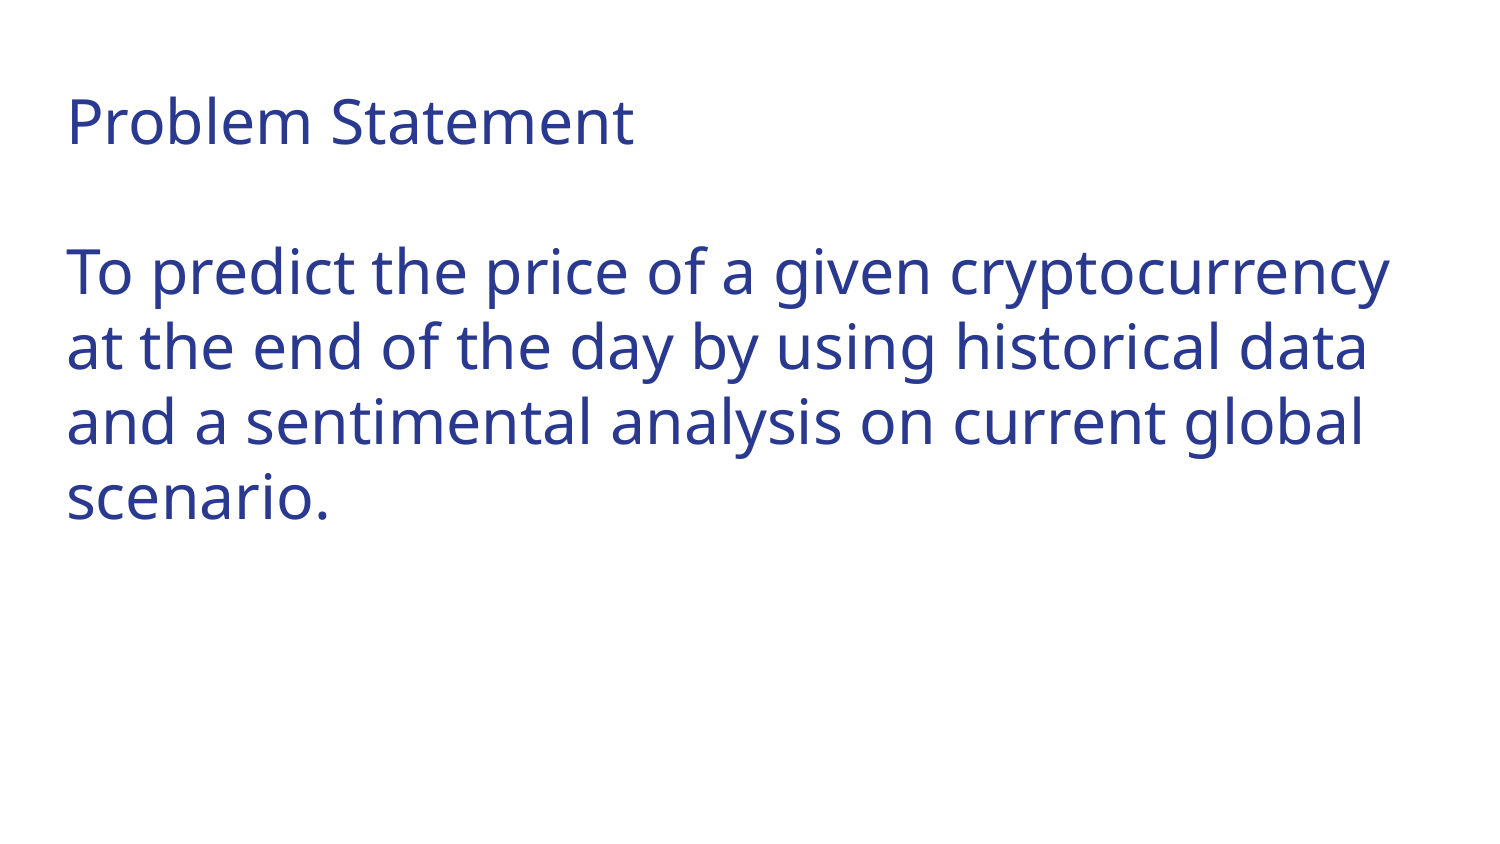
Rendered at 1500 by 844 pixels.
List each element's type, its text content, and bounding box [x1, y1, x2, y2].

title Problem Statement To predict the price of a given cryptocurrency at the end of the day by using historical data and a sentimental analysis on current global scenario. [51, 67, 1449, 167]
